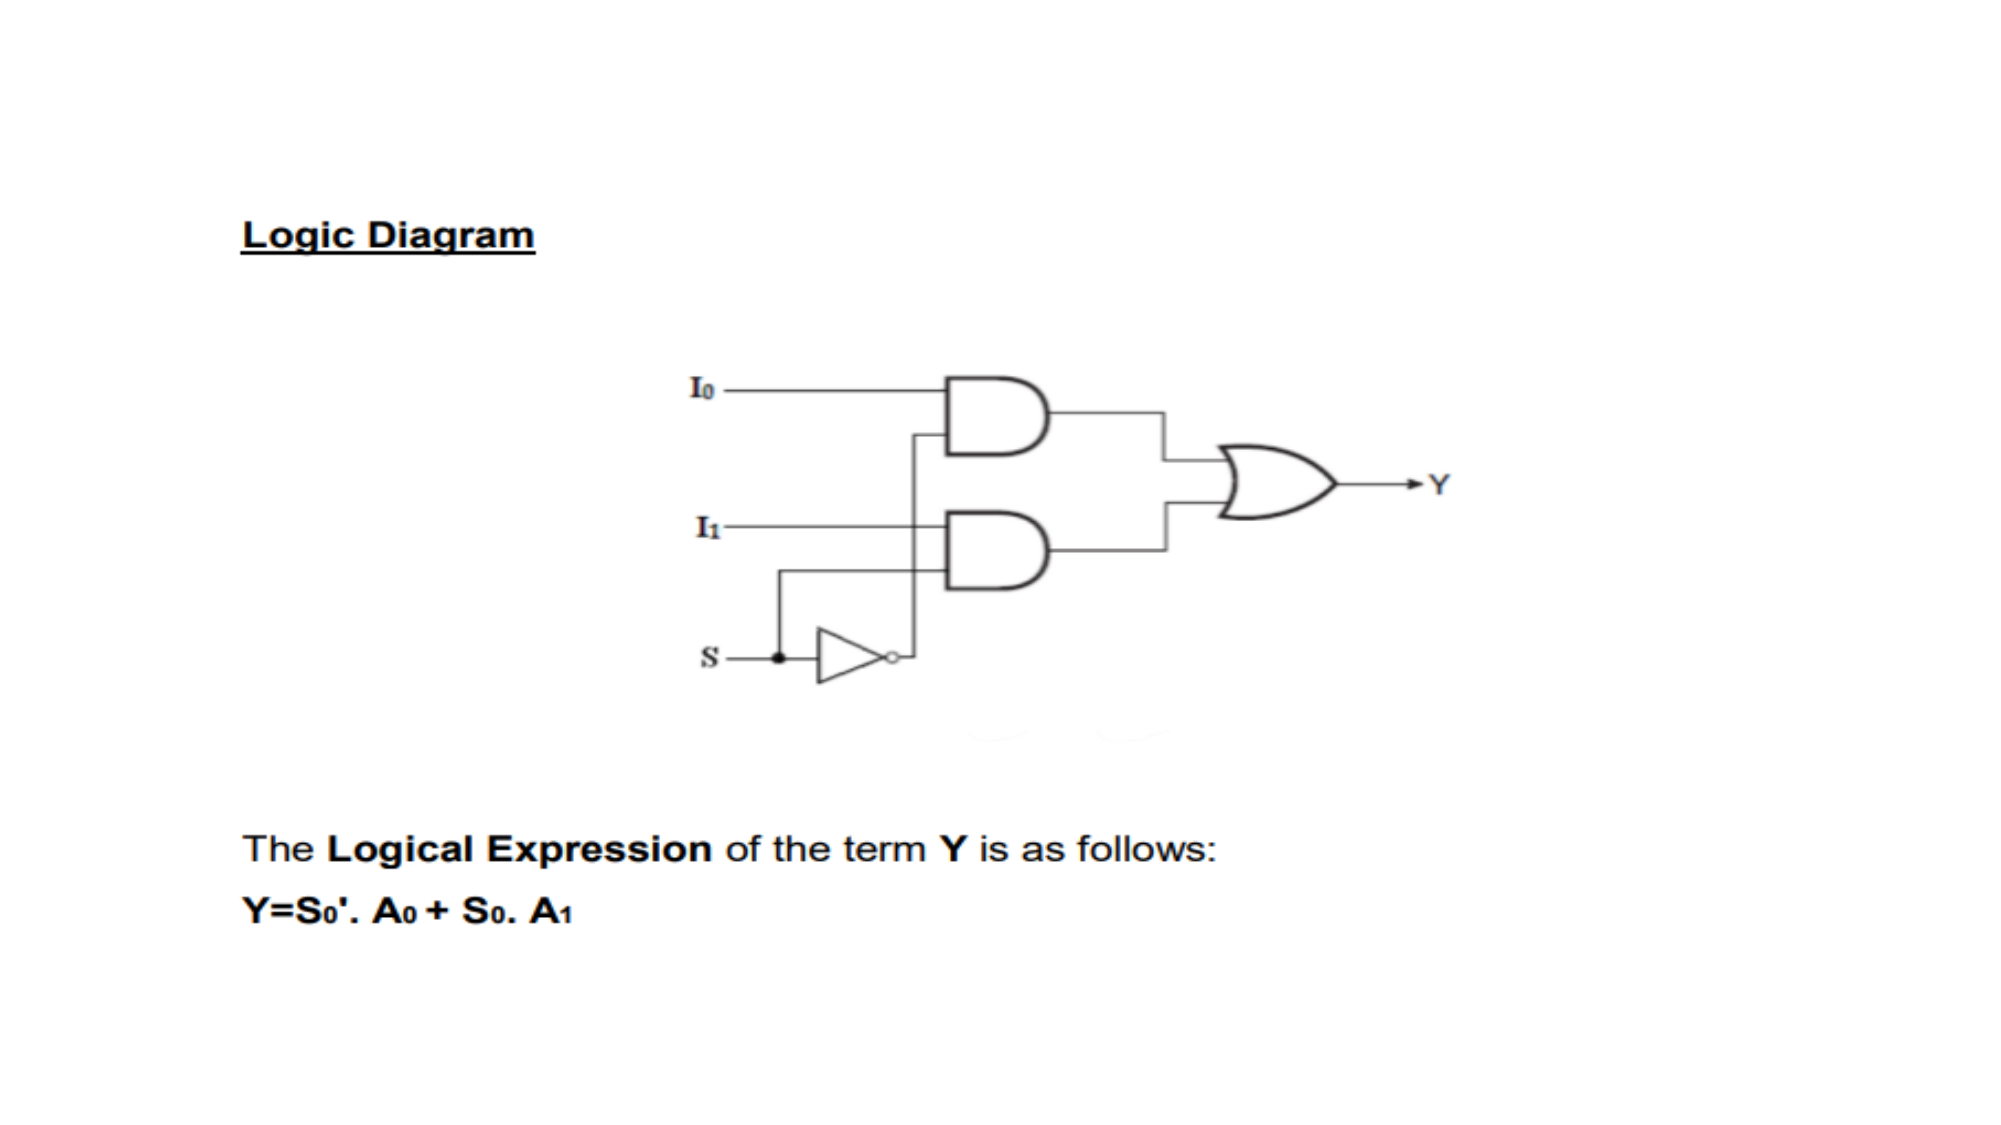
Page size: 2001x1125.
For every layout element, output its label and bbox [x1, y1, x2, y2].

list [38, 186, 1732, 989]
